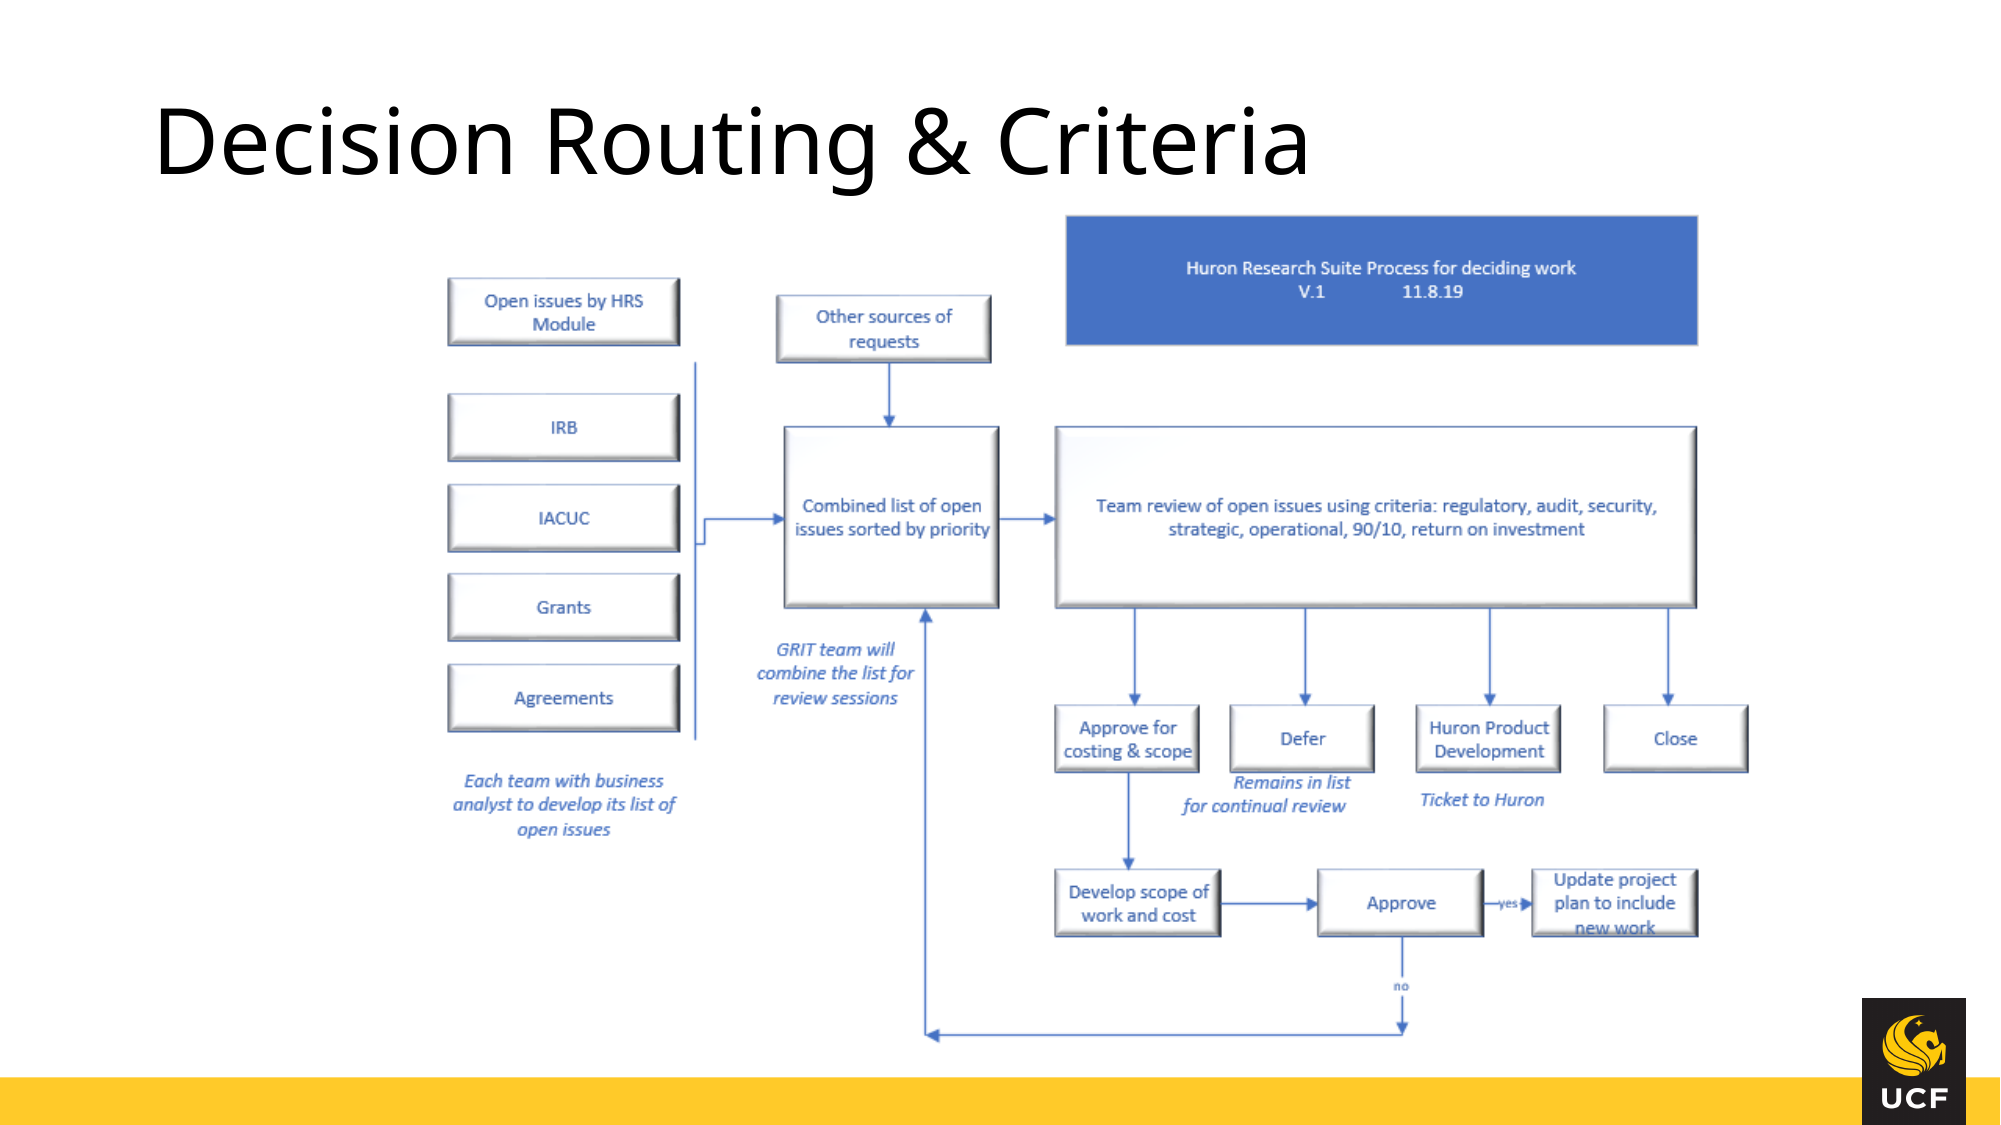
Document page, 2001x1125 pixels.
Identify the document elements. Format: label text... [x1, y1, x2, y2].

picture [432, 198, 1760, 1058]
picture [1862, 998, 1966, 1125]
title Decision Routing & Criteria [137, 59, 1863, 231]
